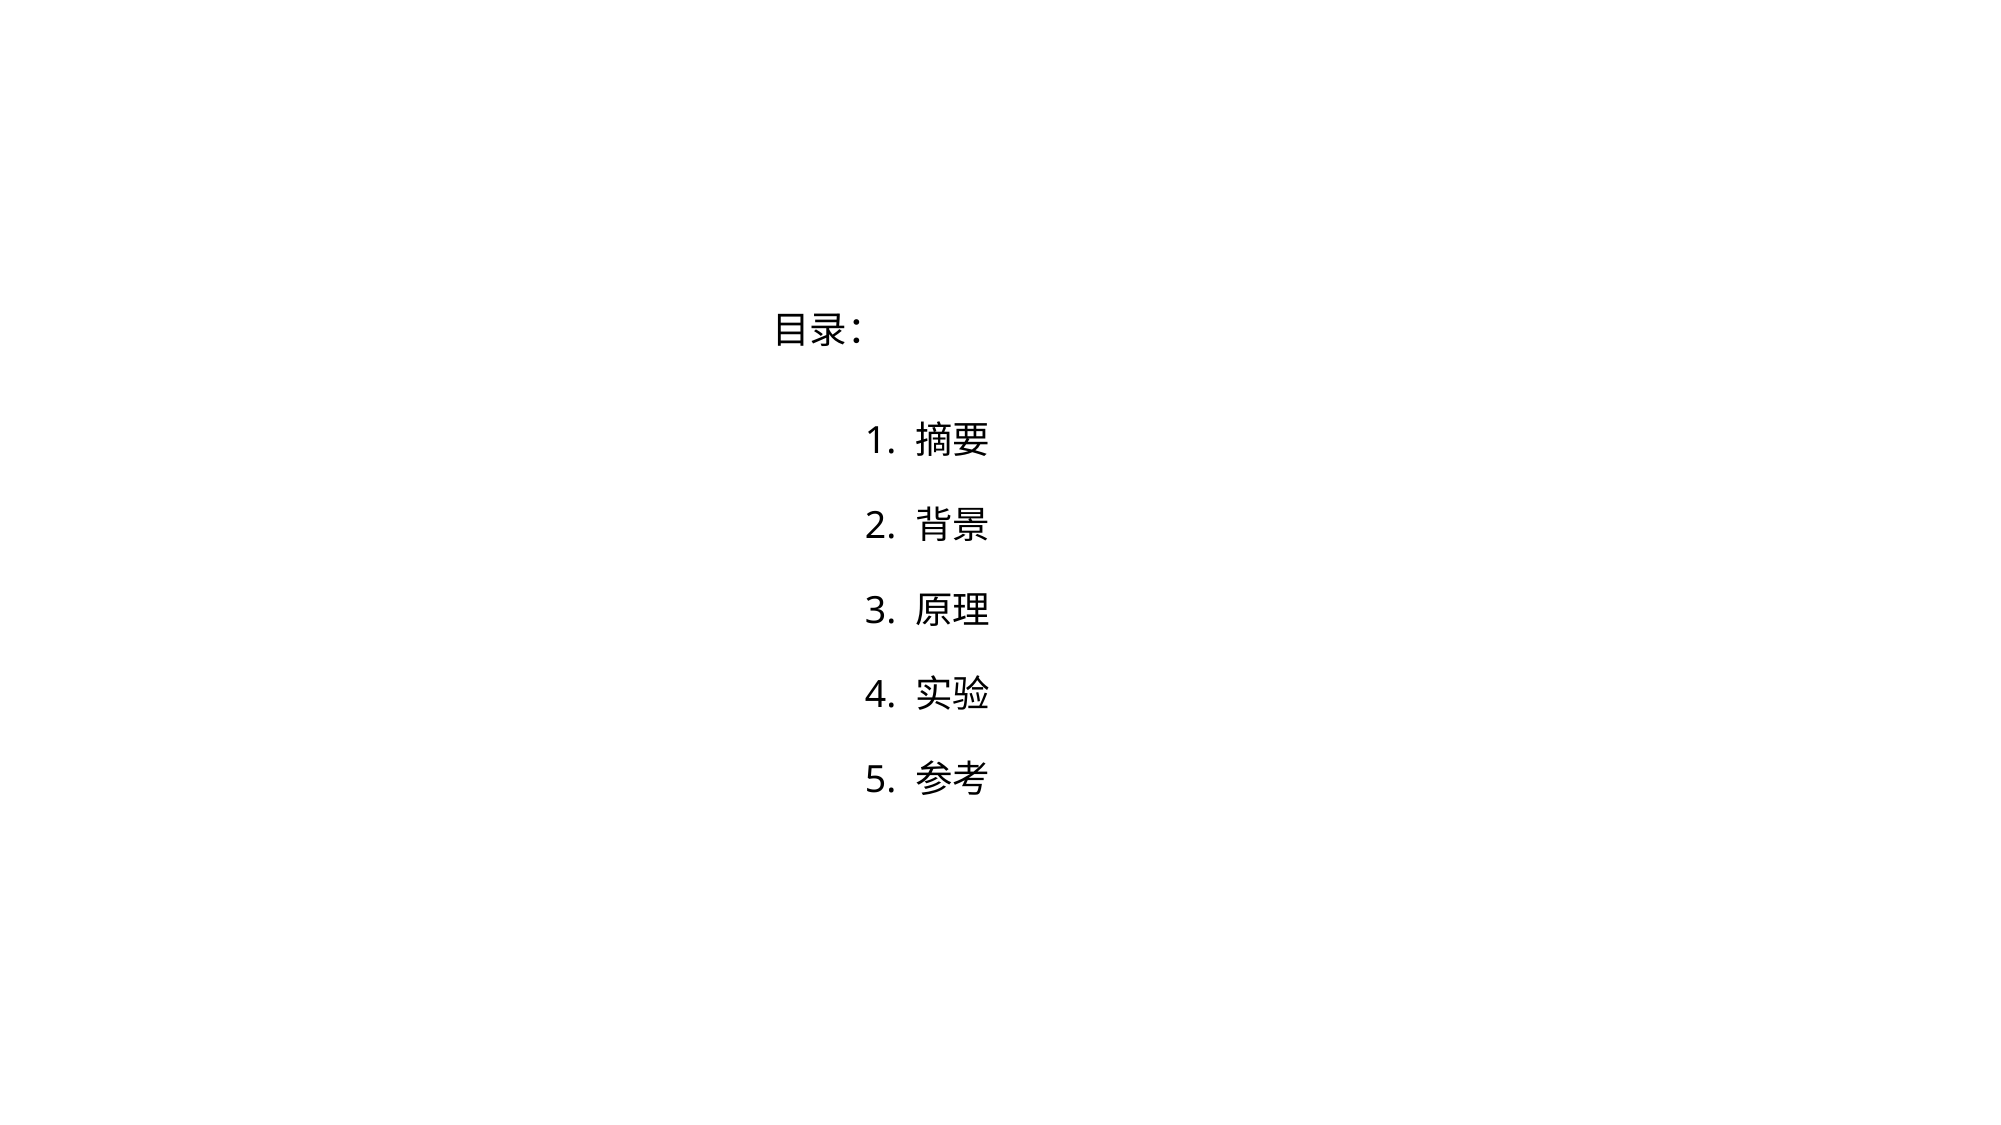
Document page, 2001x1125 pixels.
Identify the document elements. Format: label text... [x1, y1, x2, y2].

text_box 5. 参考 [850, 747, 1006, 808]
text_box 目录： [757, 299, 900, 359]
text_box 2. 背景 [850, 493, 1006, 554]
text_box 1. 摘要 [850, 408, 1006, 469]
text_box 4. 实验 [850, 662, 1006, 723]
text_box 3. 原理 [850, 578, 1006, 638]
